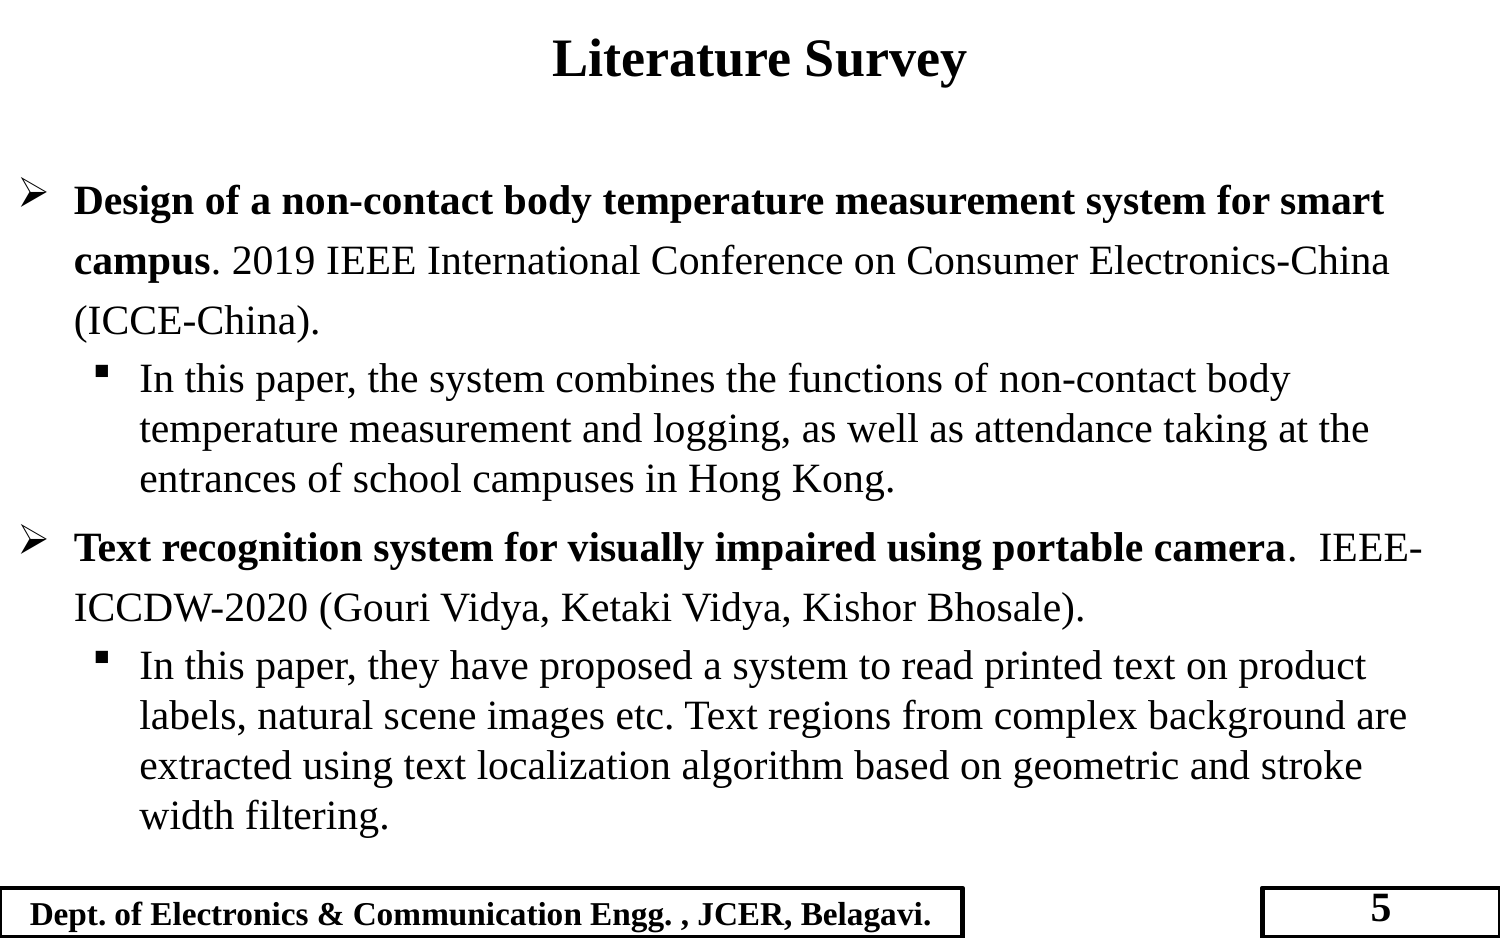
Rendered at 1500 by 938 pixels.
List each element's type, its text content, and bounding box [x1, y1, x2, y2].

title Literature Survey [20, 17, 1500, 98]
footer Dept. of Electronics & Communication Engg. , JCER, Belagavi. [0, 886, 965, 938]
text_box 5 [1260, 886, 1500, 938]
list Design of a non-contact body temperature measurement system for smart campus. 2019 IEEE International Conference on Consumer Electronics-China (ICCE-China). In this paper, the system combines the functions of non-contact body temperature measurement and logging, as well as attendance taking at the entrances of school campuses in Hong Kong. Text recognition system for visually impaired using portable camera. IEEE-ICCDW-2020 (Gouri Vidya, Ketaki Vidya, Kishor Bhosale). In this paper, they have proposed a system to read printed text on product labels, natural scene images etc. Text regions from complex background are extracted using text localization algorithm based on geometric and stroke width filtering. [2, 96, 1469, 783]
